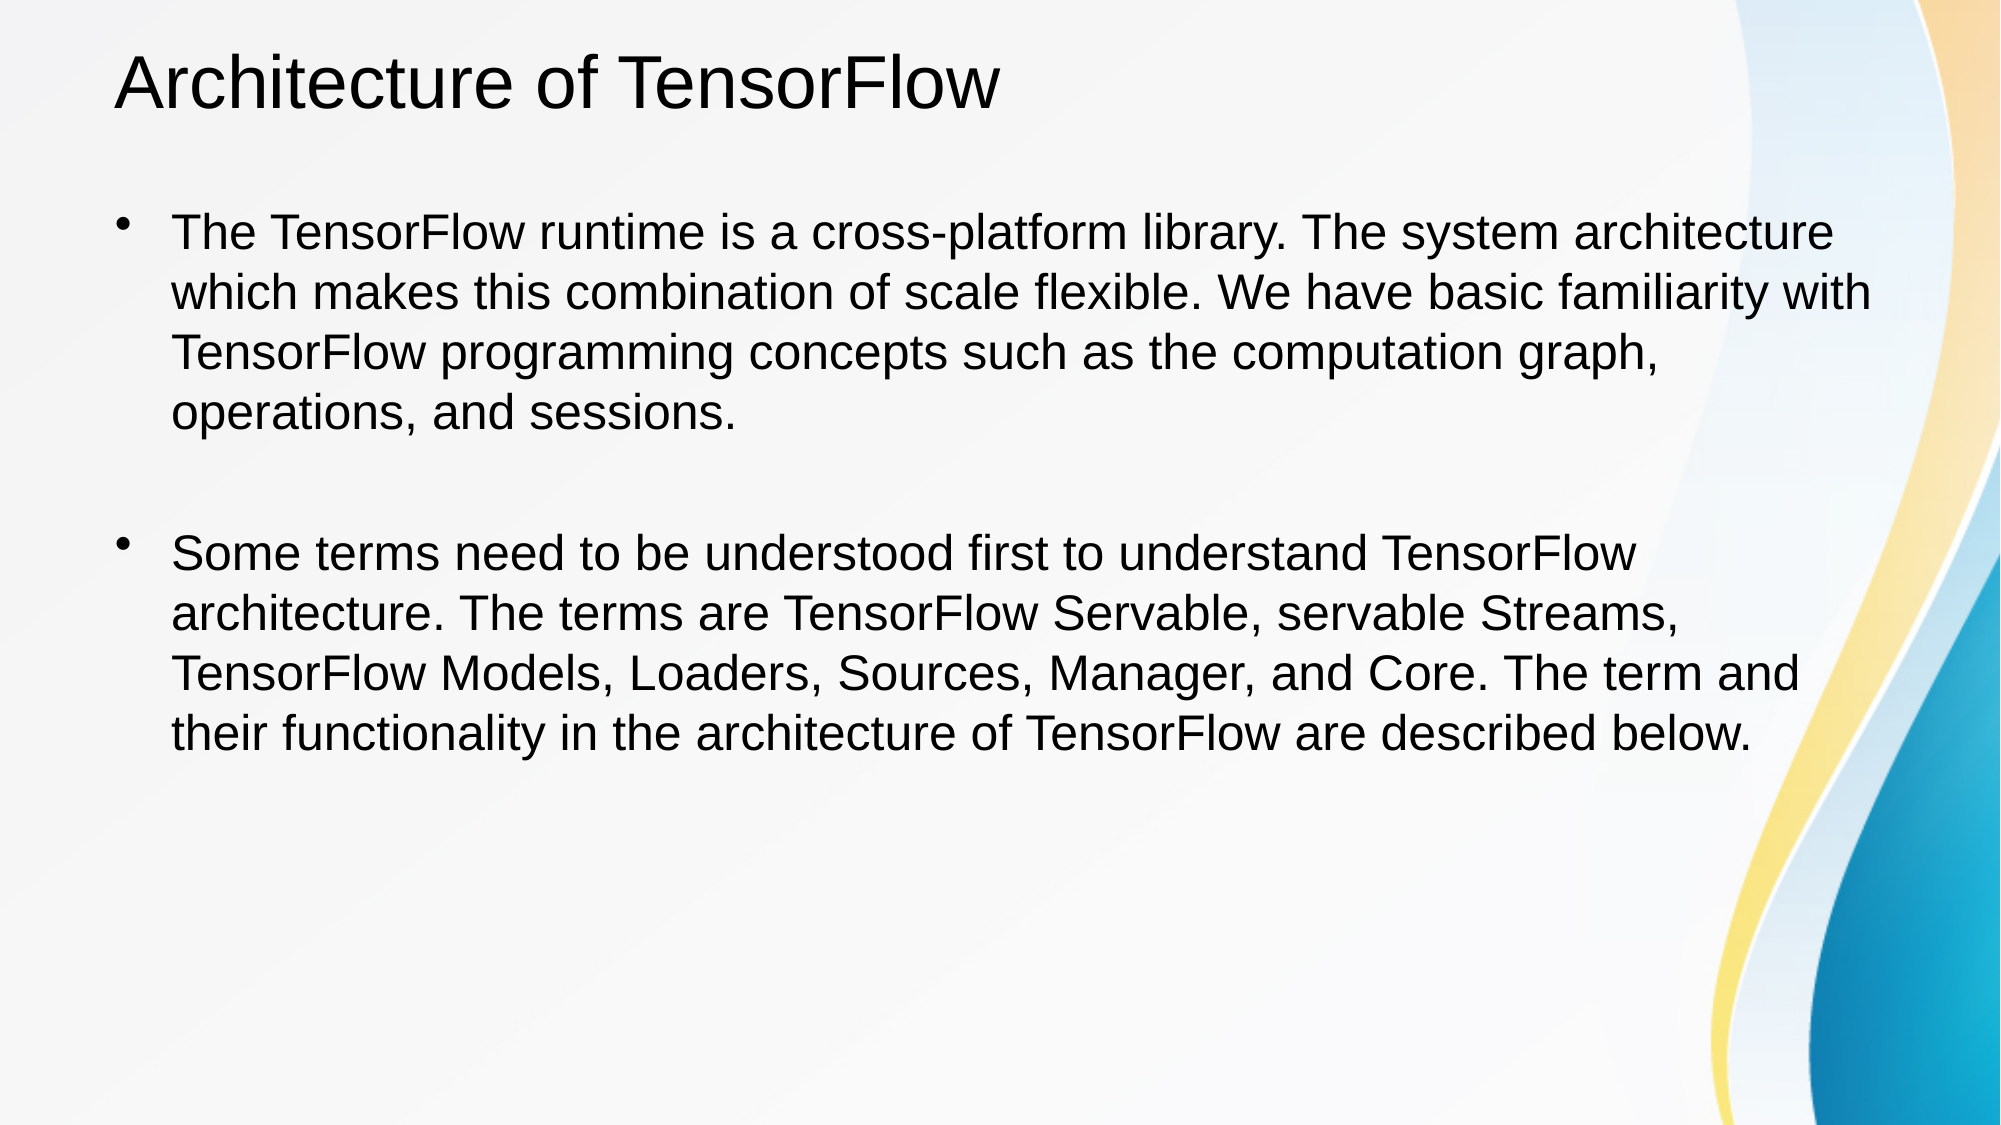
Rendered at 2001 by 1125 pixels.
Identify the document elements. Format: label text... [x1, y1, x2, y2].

list The TensorFlow runtime is a cross-platform library. The system architecture which makes this combination of scale flexible. We have basic familiarity with TensorFlow programming concepts such as the computation graph, operations, and sessions. Some terms need to be understood first to understand TensorFlow architecture. The terms are TensorFlow Servable, servable Streams, TensorFlow Models, Loaders, Sources, Manager, and Core. The term and their functionality in the architecture of TensorFlow are described below. [99, 192, 1901, 1006]
picture [0, 0, 2001, 1125]
title Architecture of TensorFlow [99, 30, 1901, 127]
